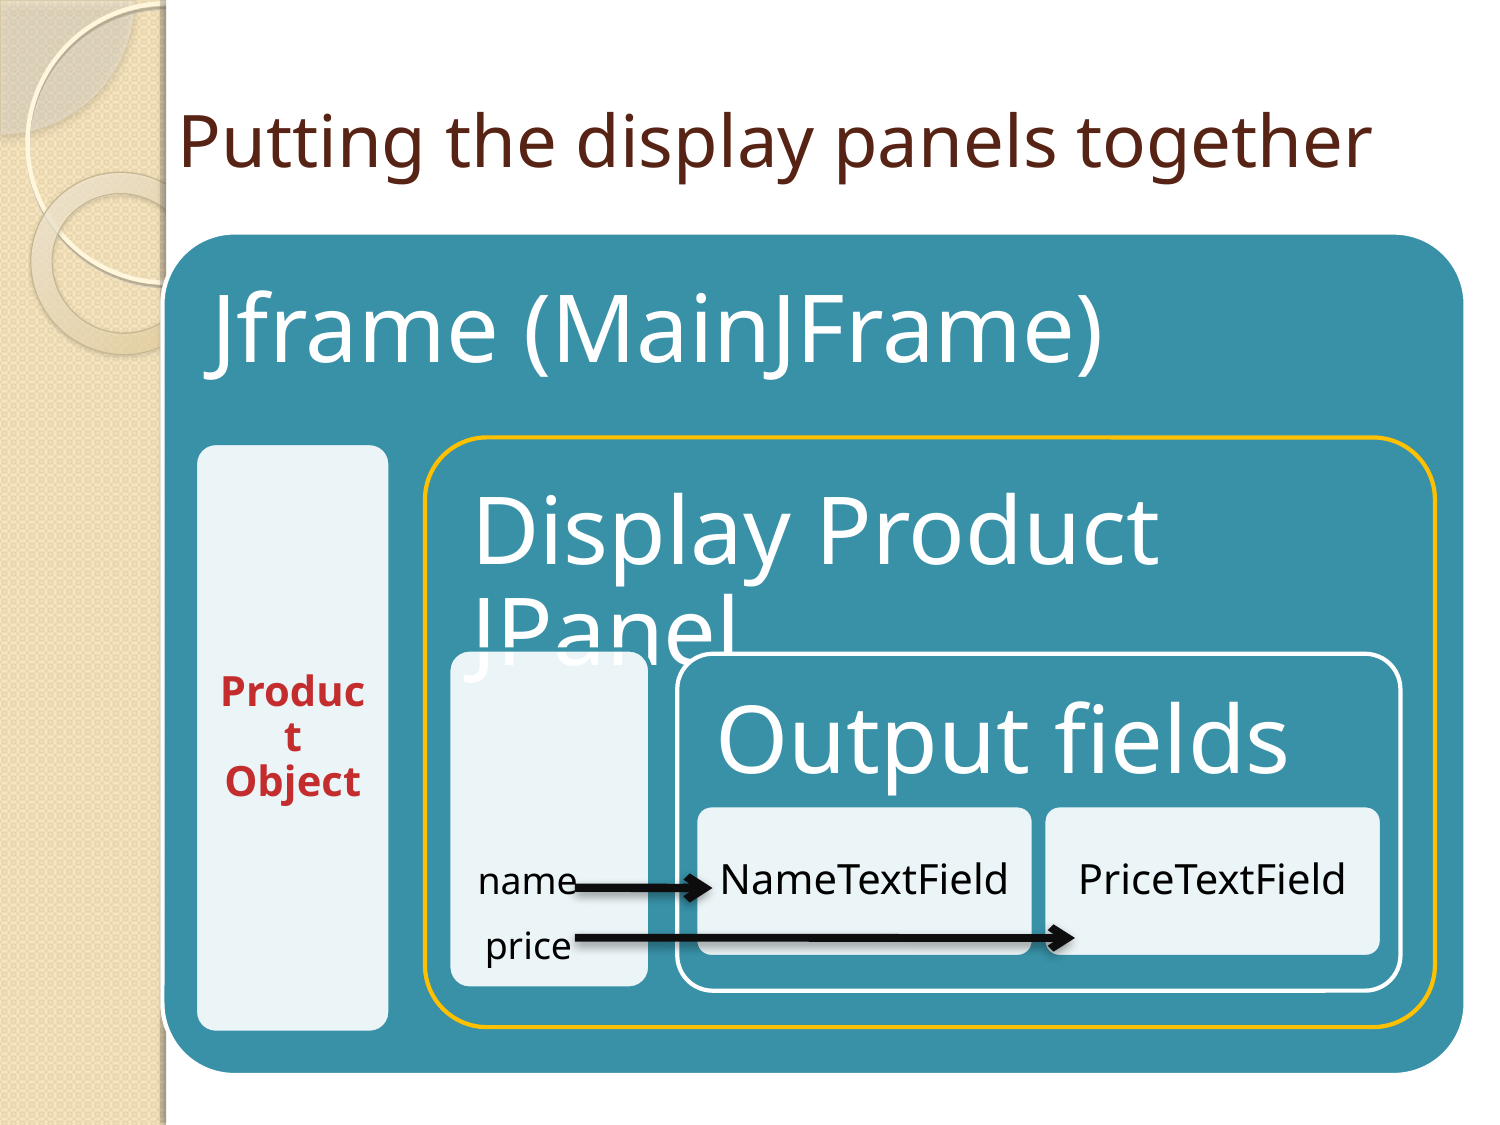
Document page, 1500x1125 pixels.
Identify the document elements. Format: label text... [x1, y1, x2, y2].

title Putting the display panels together [162, 45, 1393, 230]
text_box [162, 232, 1466, 1076]
